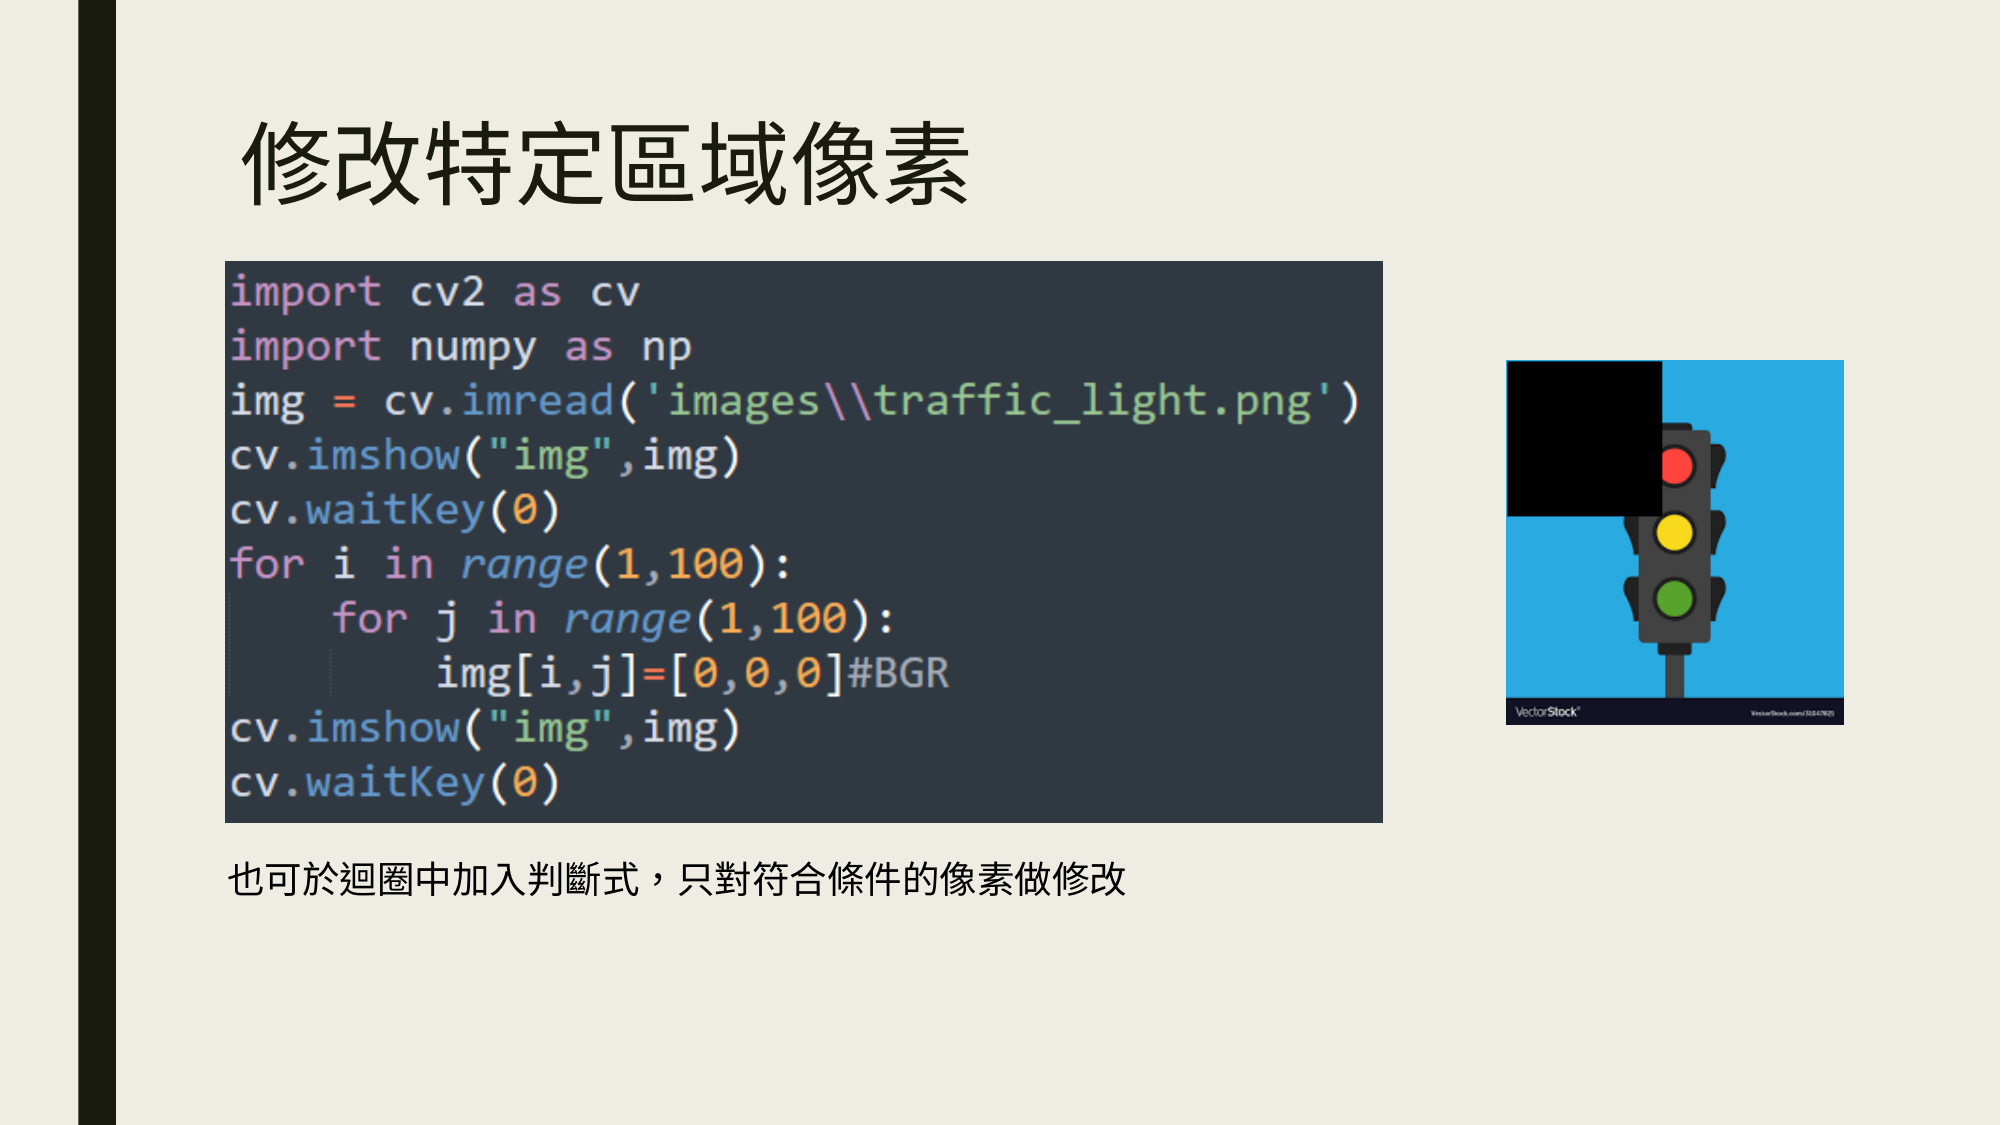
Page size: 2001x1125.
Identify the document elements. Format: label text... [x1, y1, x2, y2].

text_box 也可於迴圈中加入判斷式，只對符合條件的像素做修改 [212, 848, 1143, 909]
picture [1506, 360, 1844, 725]
picture [224, 261, 1383, 823]
title 修改特定區域像素 [225, 112, 1800, 357]
